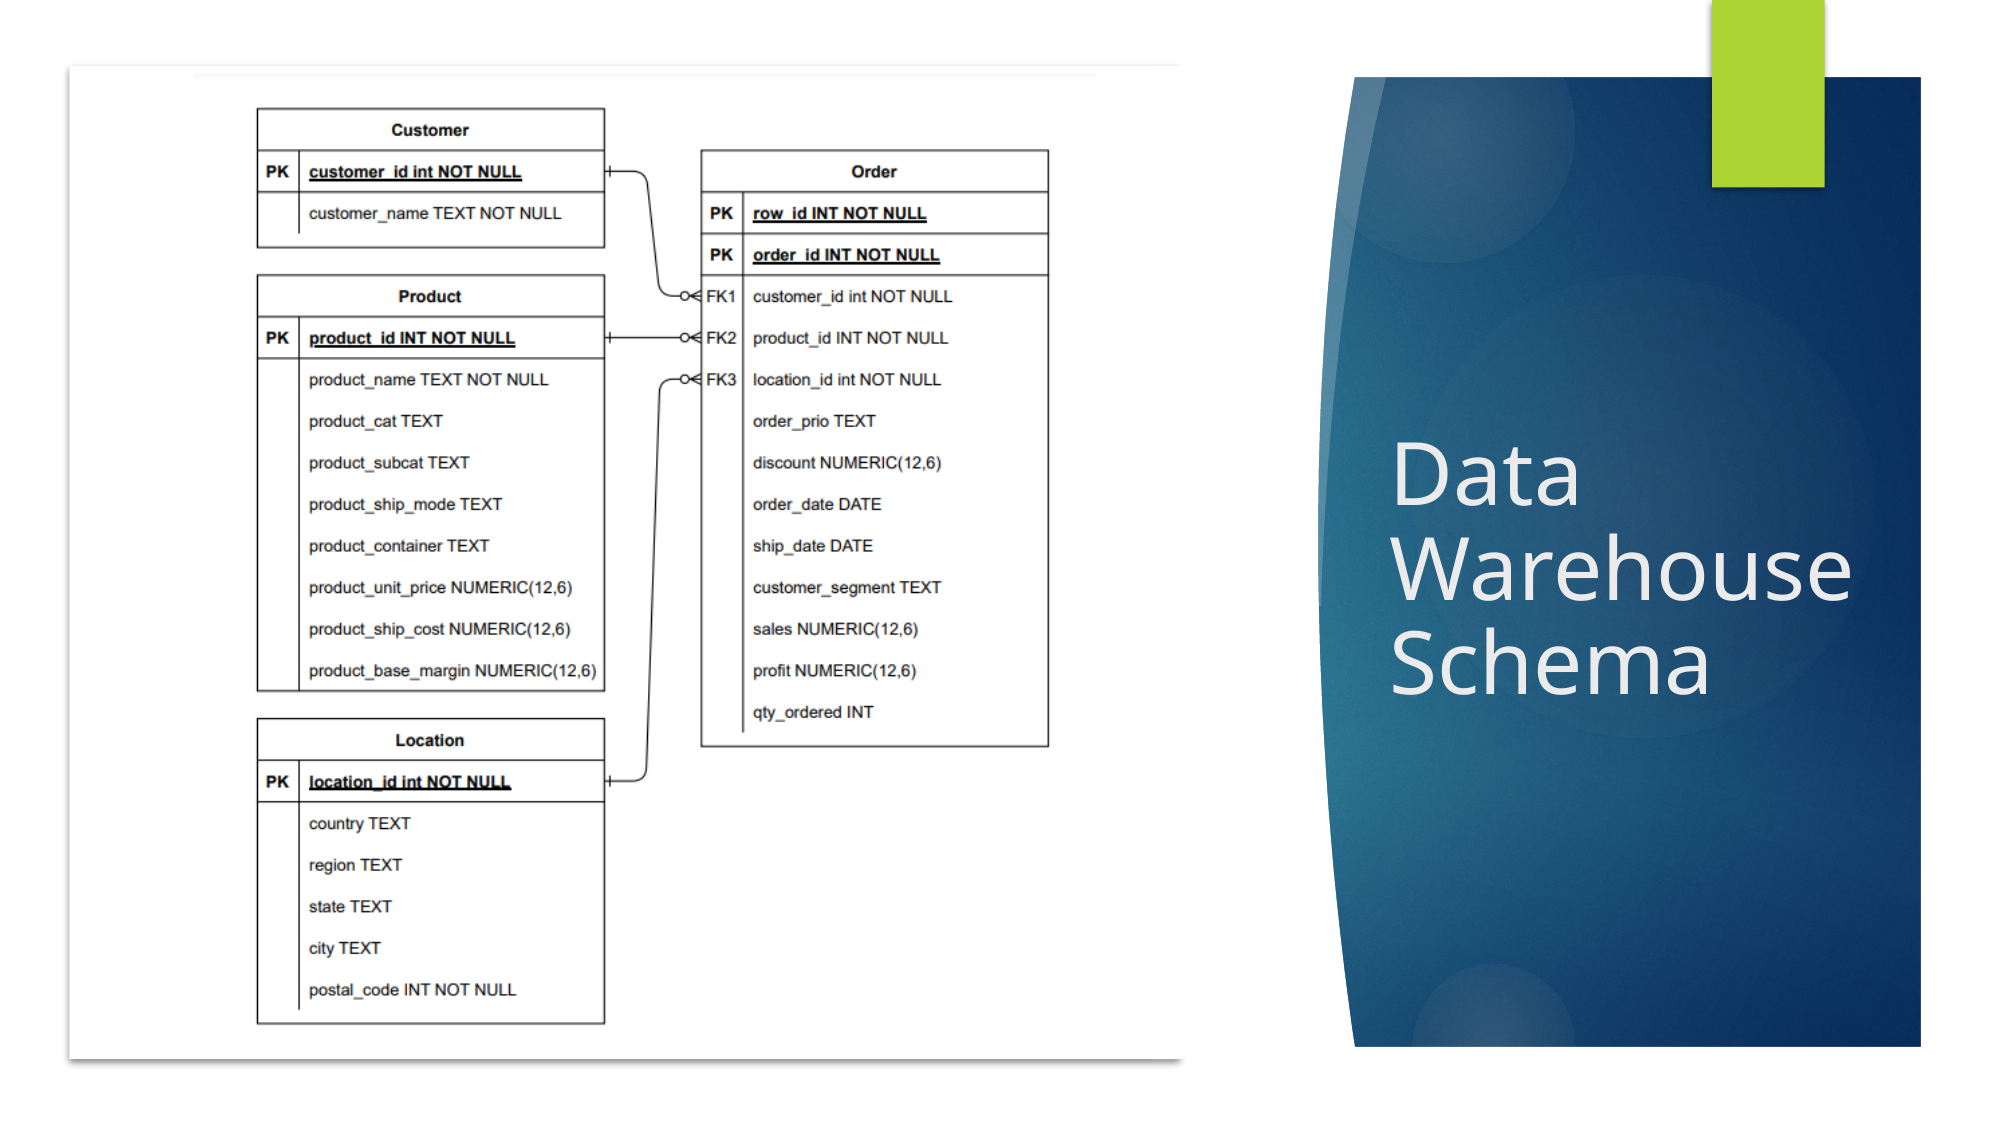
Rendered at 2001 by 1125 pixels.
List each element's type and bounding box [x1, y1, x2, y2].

list [193, 73, 1096, 1052]
text_box [69, 64, 1367, 1060]
text_box [0, 0, 2000, 1125]
